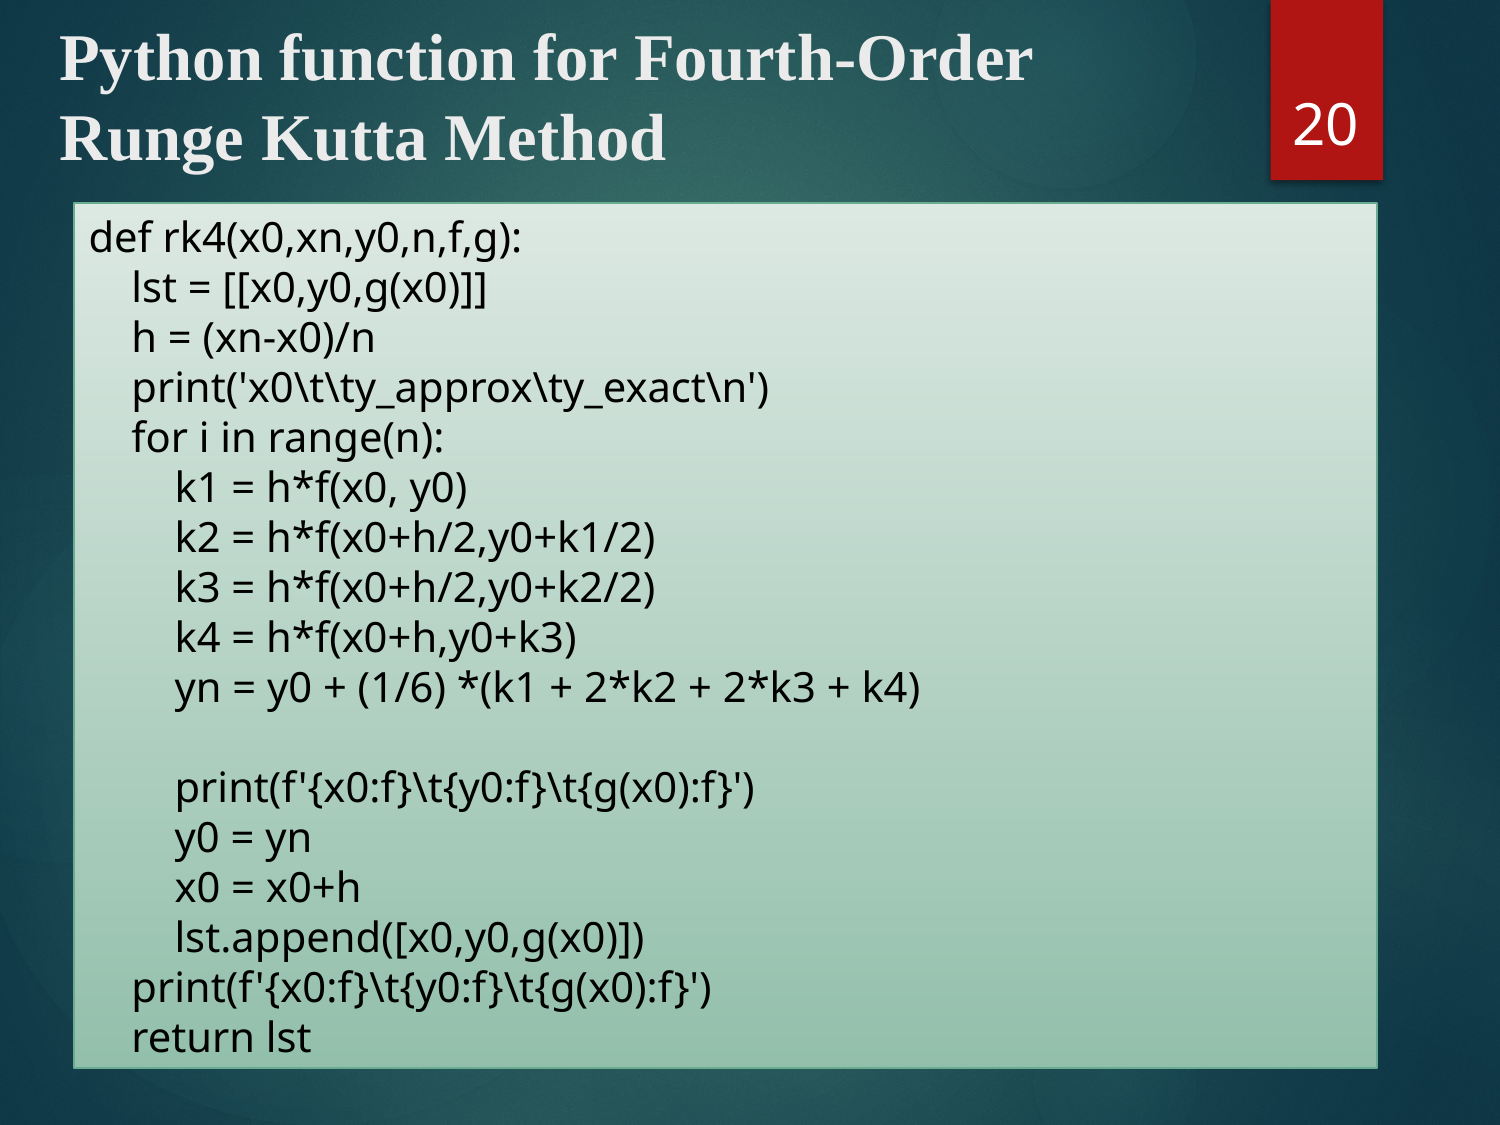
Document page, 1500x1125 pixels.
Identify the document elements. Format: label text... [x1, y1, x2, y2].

slide_number 20 [1273, 48, 1378, 175]
text_box def rk4(x0,xn,y0,n,f,g): lst = [[x0,y0,g(x0)]] h = (xn-x0)/n print('x0\t\ty_approx\ty_exact\n') for i in range(n): k1 = h*f(x0, y0) k2 = h*f(x0+h/2,y0+k1/2) k3 = h*f(x0+h/2,y0+k2/2) k4 = h*f(x0+h,y0+k3) yn = y0 + (1/6) *(k1 + 2*k2 + 2*k3 + k4) print(f'{x0:f}\t{y0:f}\t{g(x0):f}') y0 = yn x0 = x0+h lst.append([x0,y0,g(x0)]) print(f'{x0:f}\t{y0:f}\t{g(x0):f}') return lst [73, 202, 1378, 1069]
title Python function for Fourth-Order Runge Kutta Method [44, 6, 1202, 237]
